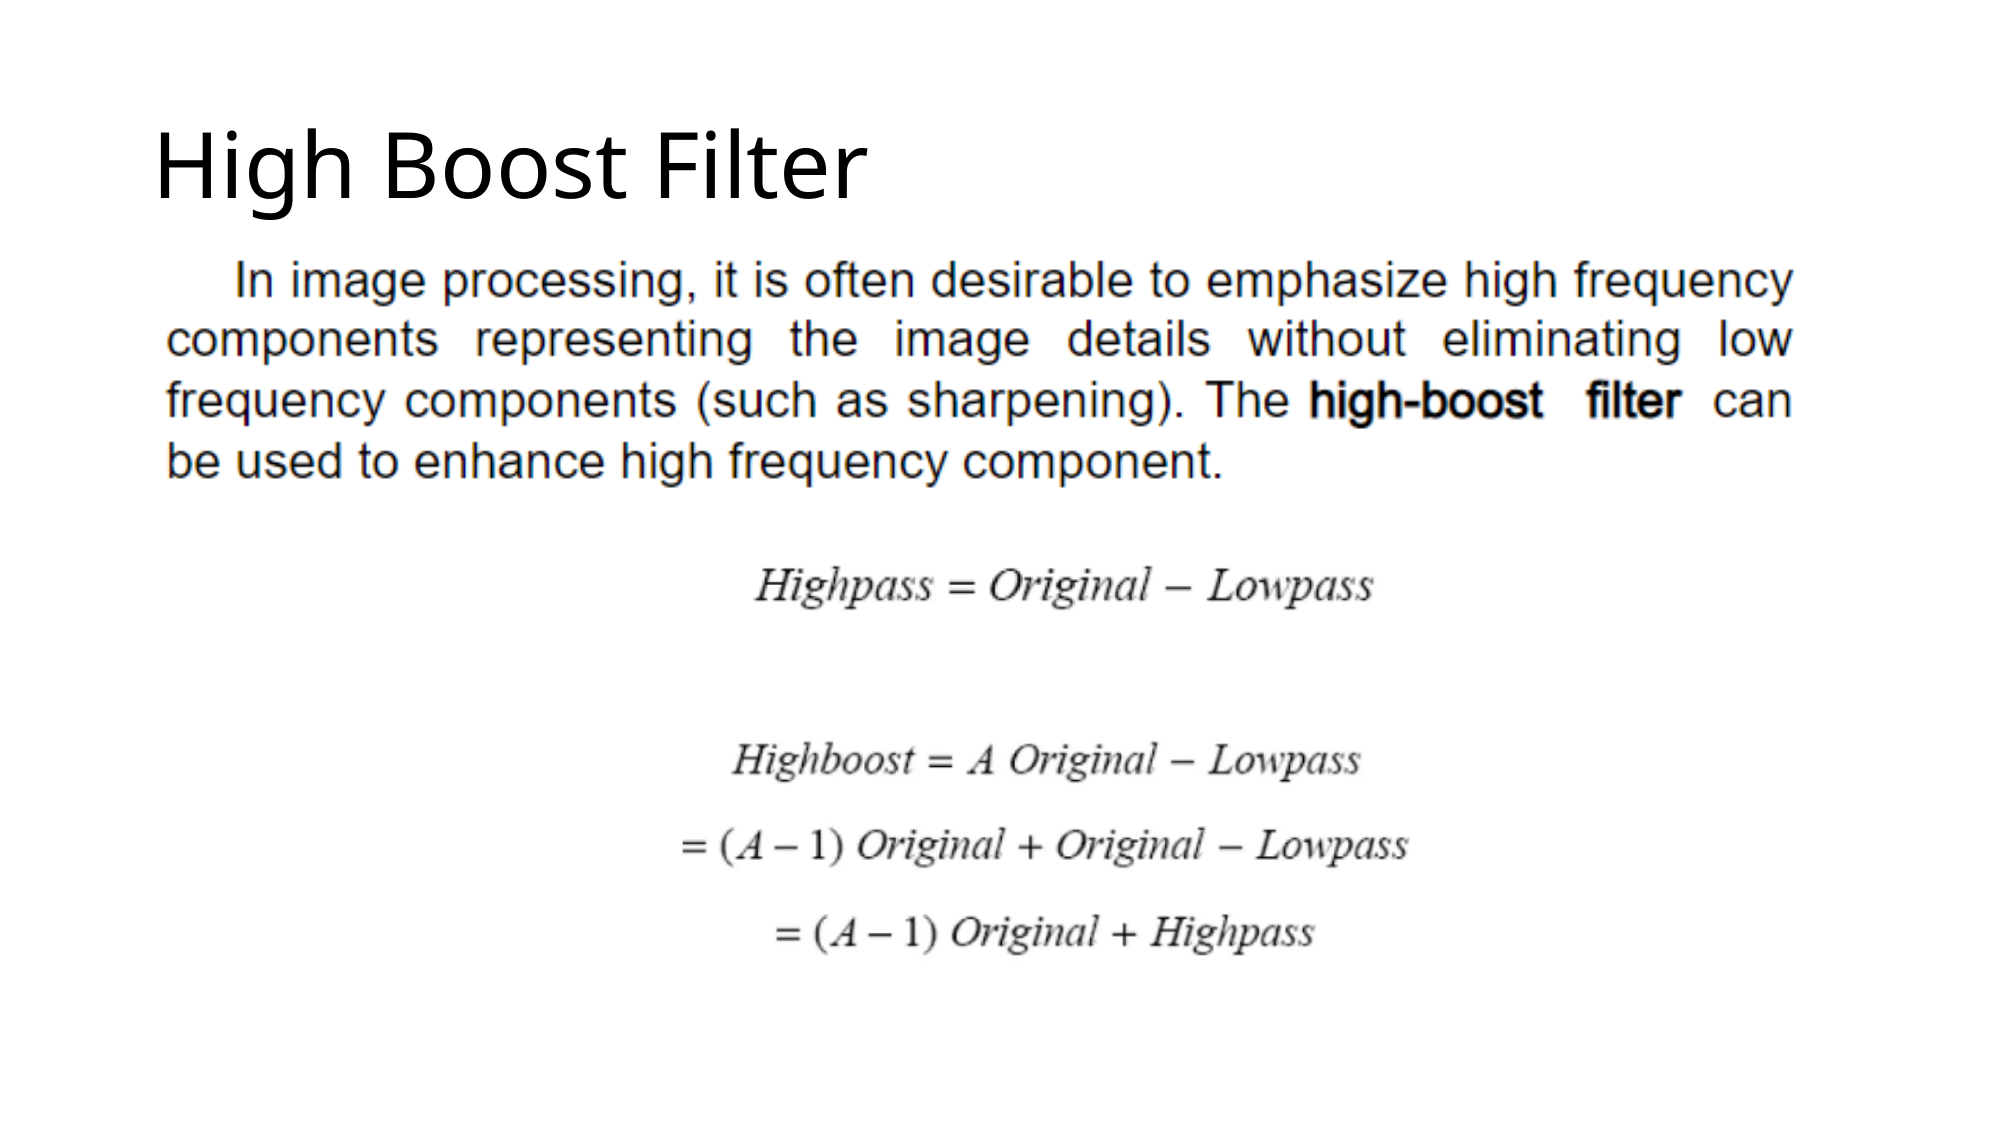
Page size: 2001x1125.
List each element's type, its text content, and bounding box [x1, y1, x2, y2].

picture [633, 694, 1458, 982]
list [729, 521, 1408, 649]
picture [137, 250, 1819, 504]
title High Boost Filter [137, 59, 1863, 278]
